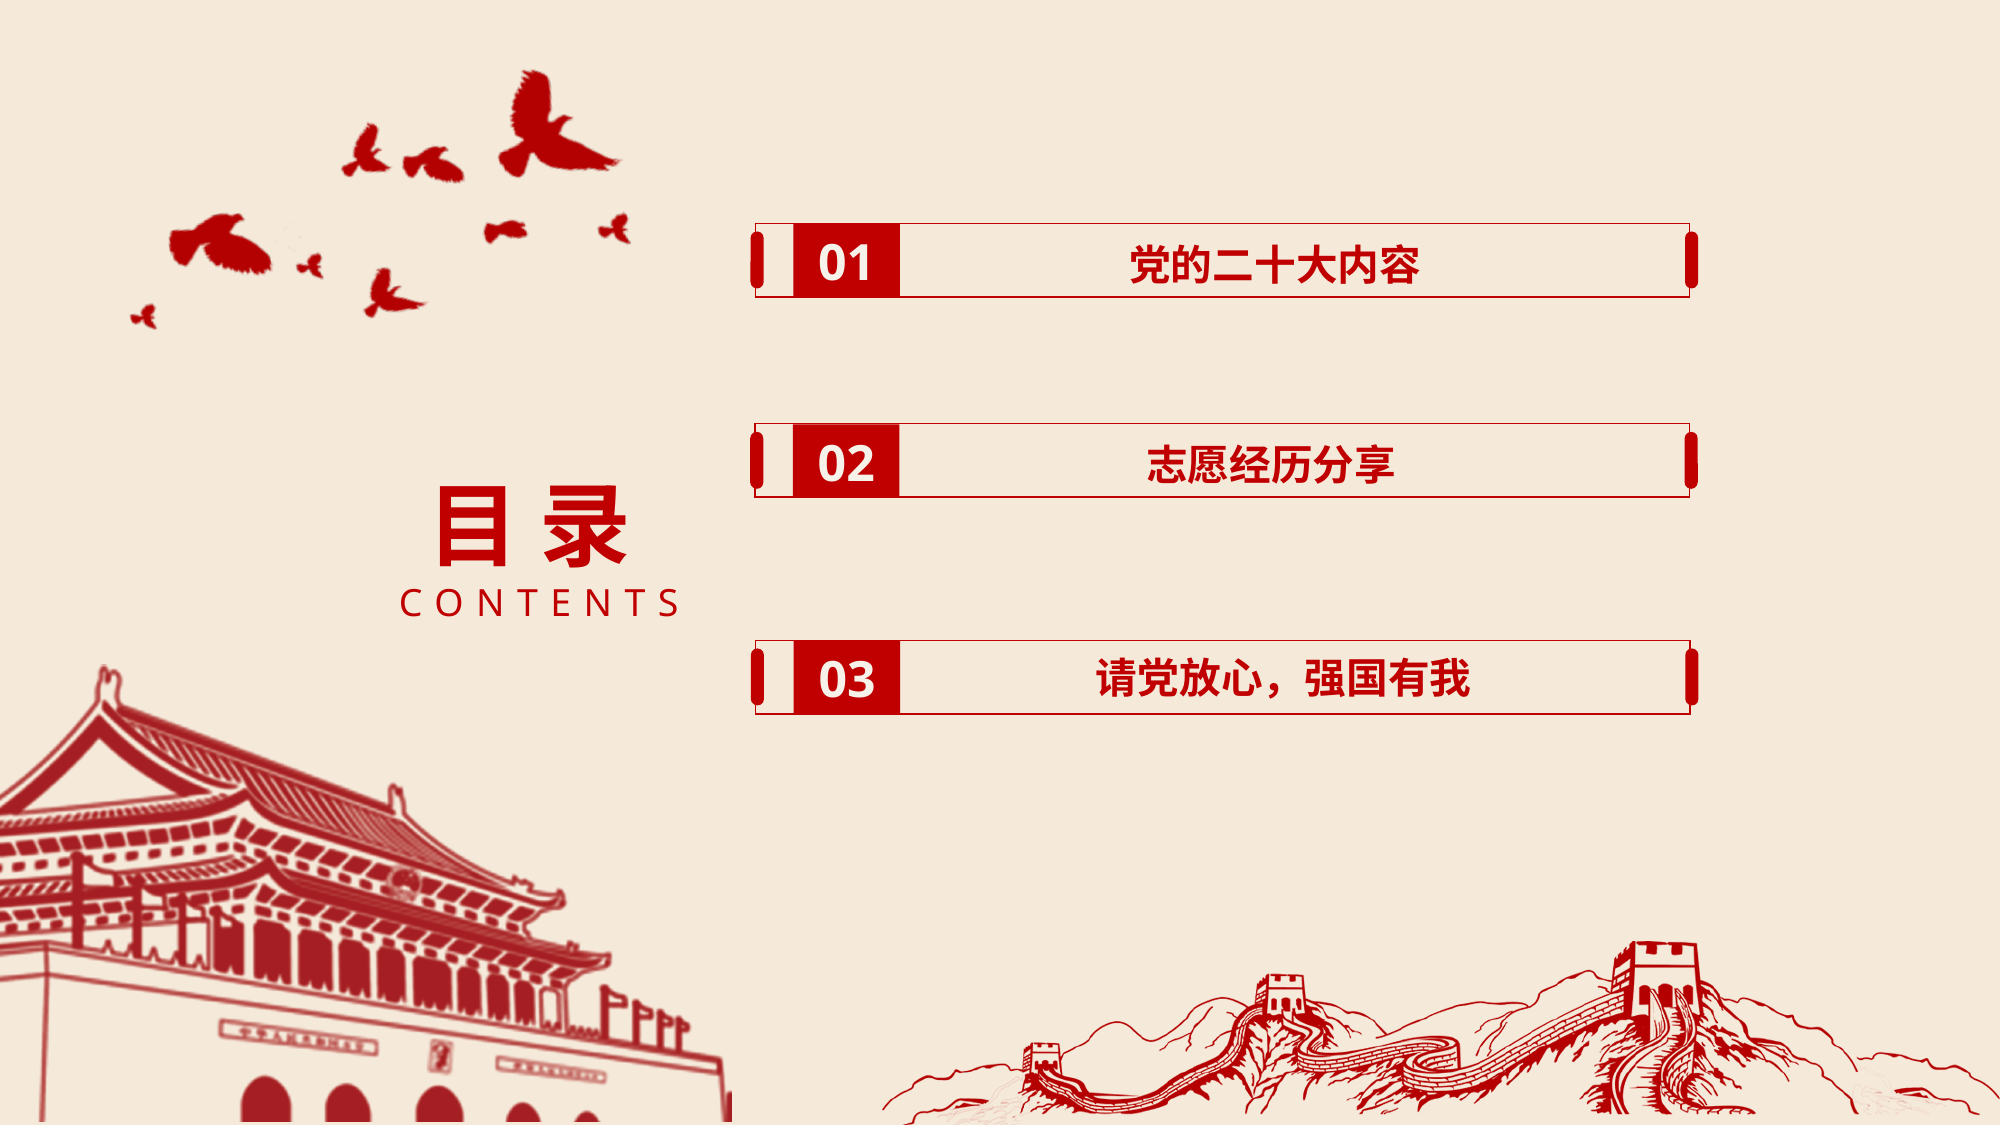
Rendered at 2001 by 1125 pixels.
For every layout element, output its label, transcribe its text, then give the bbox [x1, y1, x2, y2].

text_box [750, 640, 1699, 715]
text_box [750, 223, 1699, 298]
picture [98, 54, 644, 366]
text_box 目 录 [327, 460, 731, 571]
picture [882, 941, 2000, 1125]
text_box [750, 423, 1698, 548]
text_box CONTENTS [274, 571, 804, 632]
picture [0, 664, 732, 1122]
